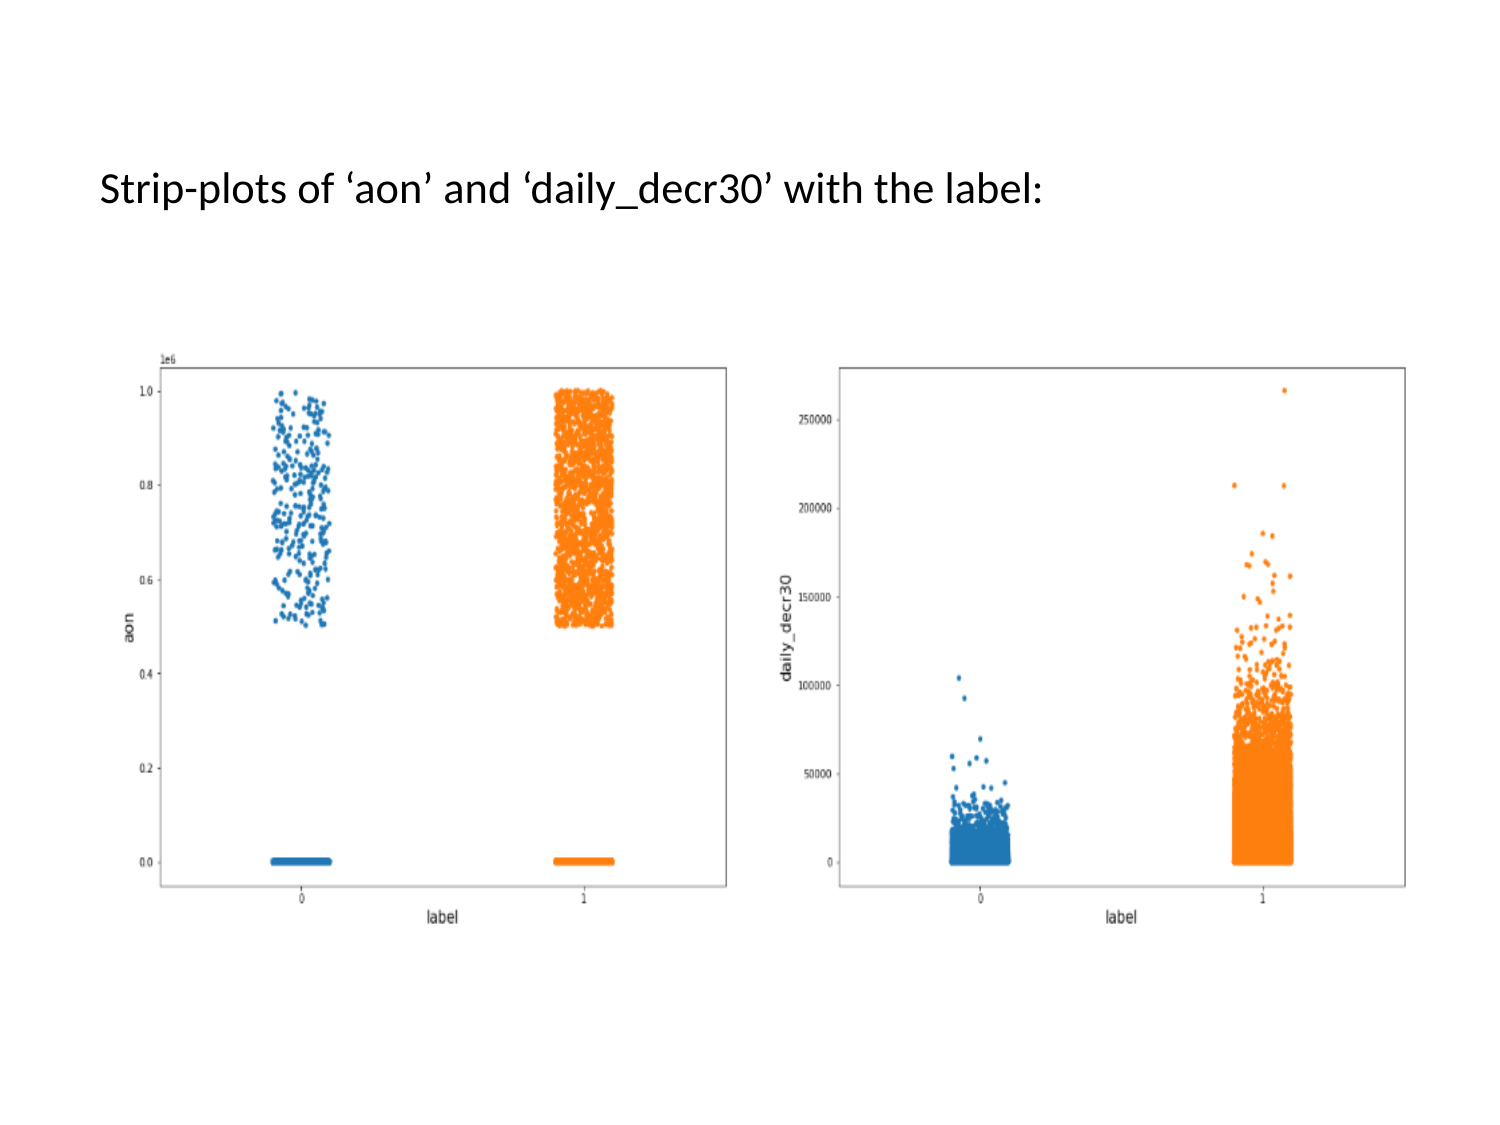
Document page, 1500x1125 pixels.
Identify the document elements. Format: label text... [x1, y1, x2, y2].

title Strip-plots of ‘aon’ and ‘daily_decr30’ with the label: [75, 45, 1425, 1075]
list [87, 337, 1438, 963]
